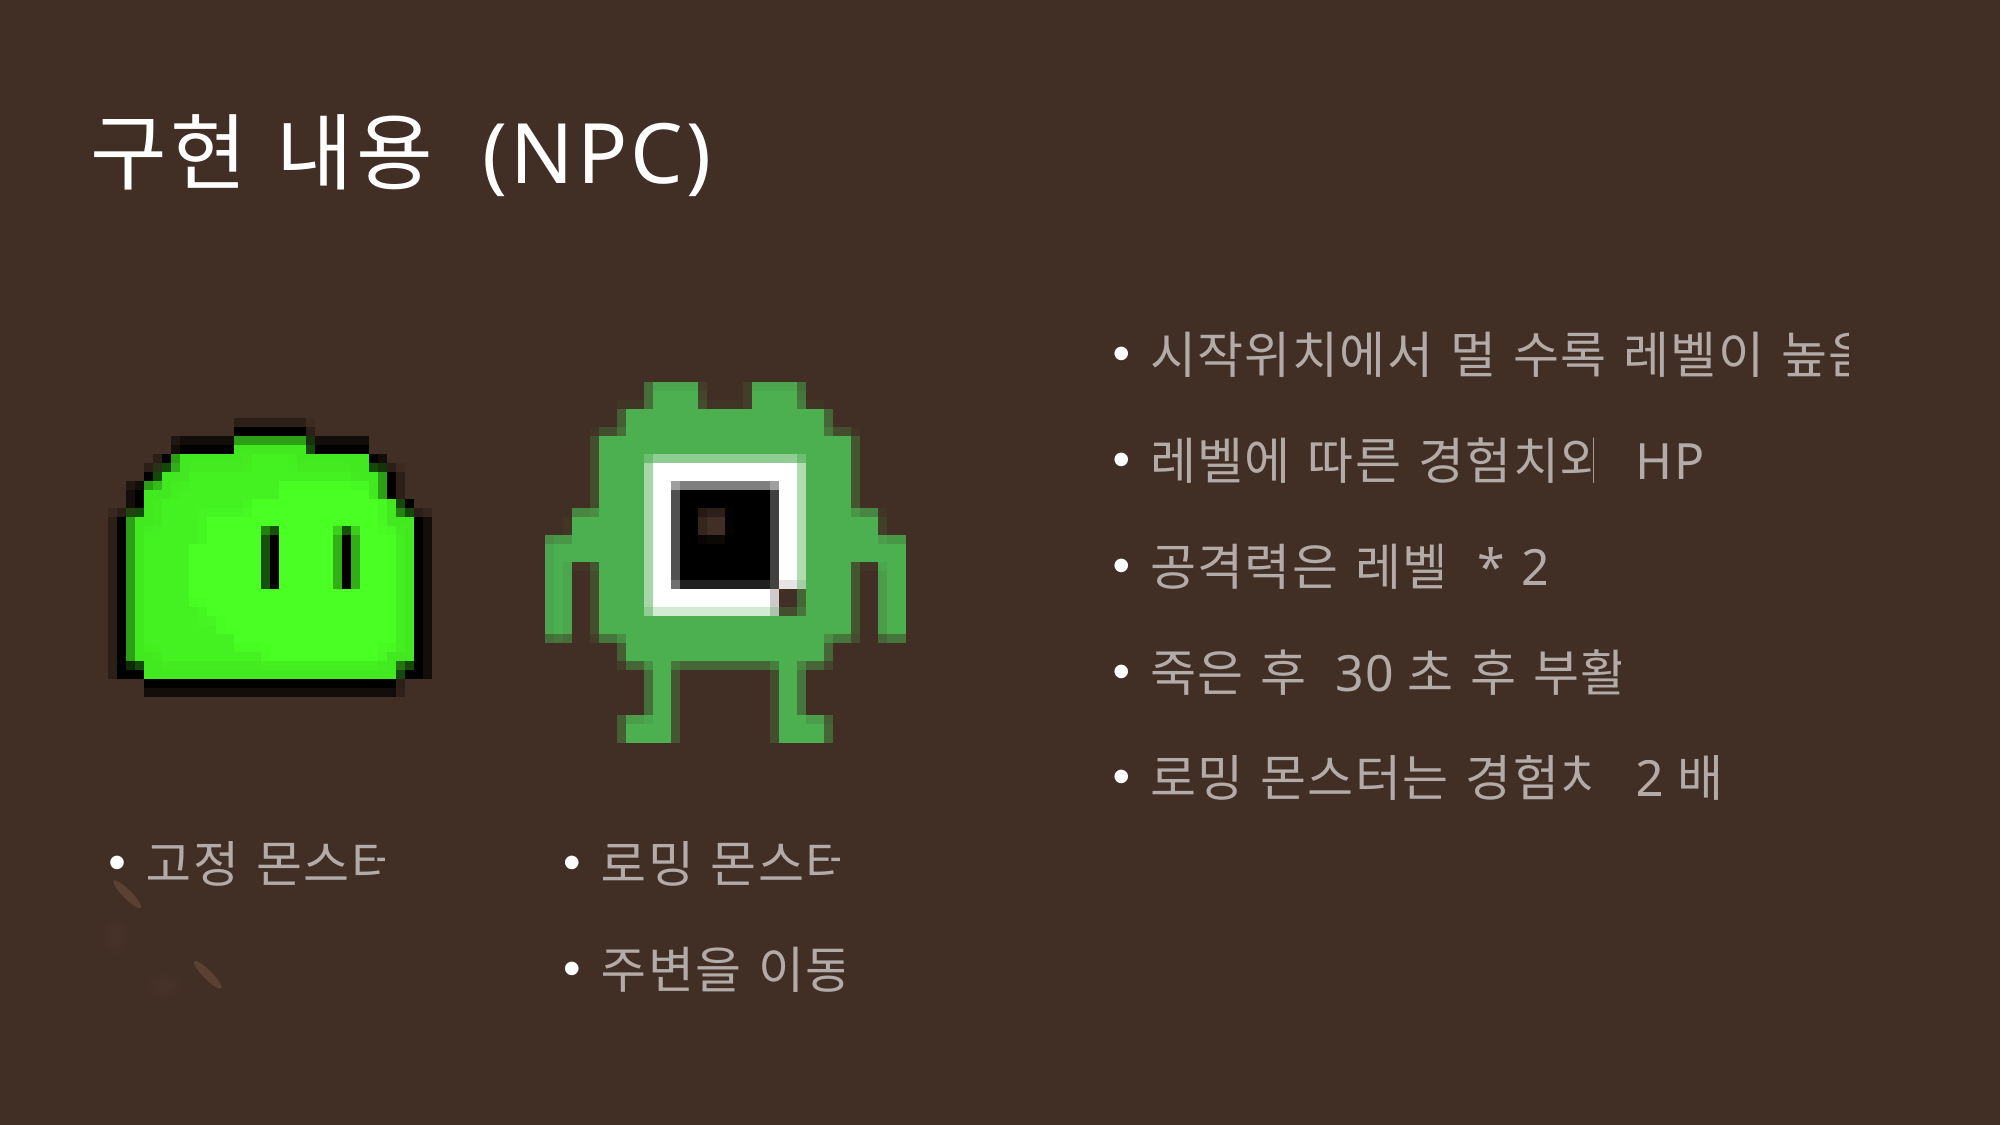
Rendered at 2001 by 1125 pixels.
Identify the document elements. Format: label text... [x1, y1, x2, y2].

text_box 고정 몬스터 [90, 708, 545, 1125]
text_box 시작위치에서 멀 수록 레벨이 높음 레벨에 따른 경험치와 HP 공격력은 레벨 * 2 죽은 후 30초 후 부활 로밍 몬스터는 경험치 2배 [1094, 199, 2000, 853]
picture [545, 382, 906, 743]
text_box 로밍 몬스터 주변을 이동 [545, 708, 1455, 1125]
picture [90, 382, 451, 743]
title 구현 내용 (NPC) [90, 90, 714, 309]
